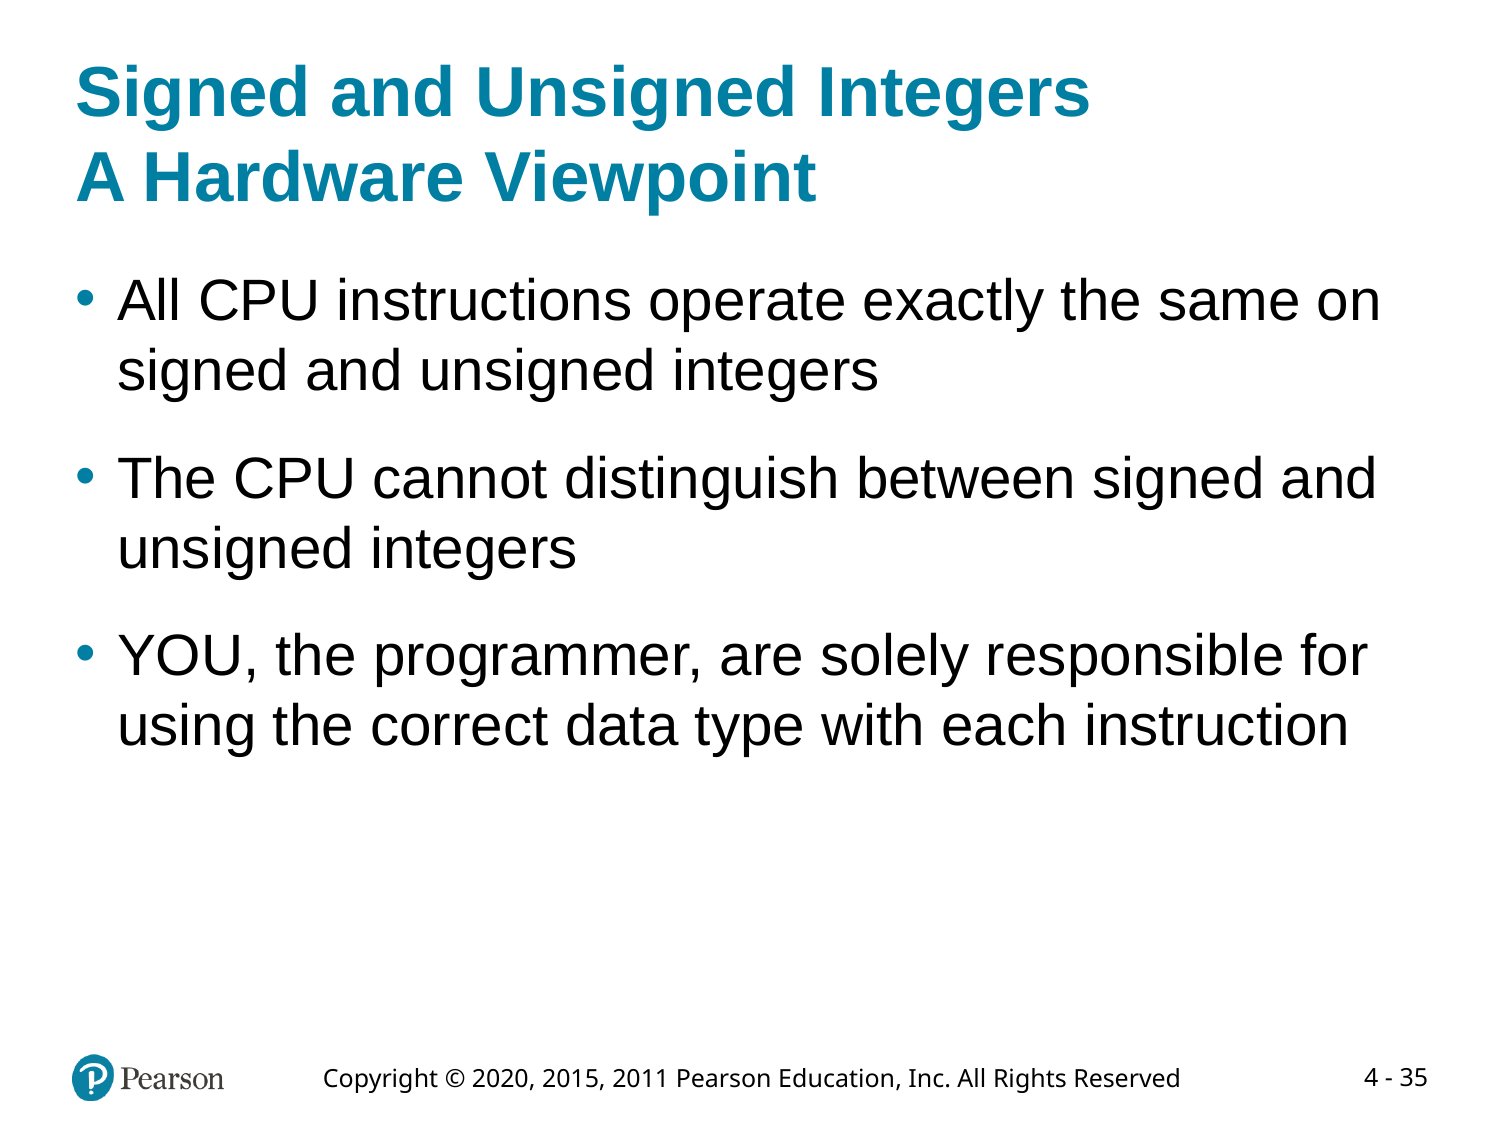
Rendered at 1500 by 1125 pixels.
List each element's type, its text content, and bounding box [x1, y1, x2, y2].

list All CPU instructions operate exactly the same on signed and unsigned integers The CPU cannot distinguish between signed and unsigned integers YOU, the programmer, are solely responsible for using the correct data type with each instruction [75, 262, 1425, 1005]
title Signed and Unsigned Integers A Hardware Viewpoint [75, 35, 1425, 216]
picture [72, 1054, 89, 1072]
picture [72, 1087, 83, 1101]
picture [81, 1064, 107, 1089]
picture [99, 1054, 224, 1101]
